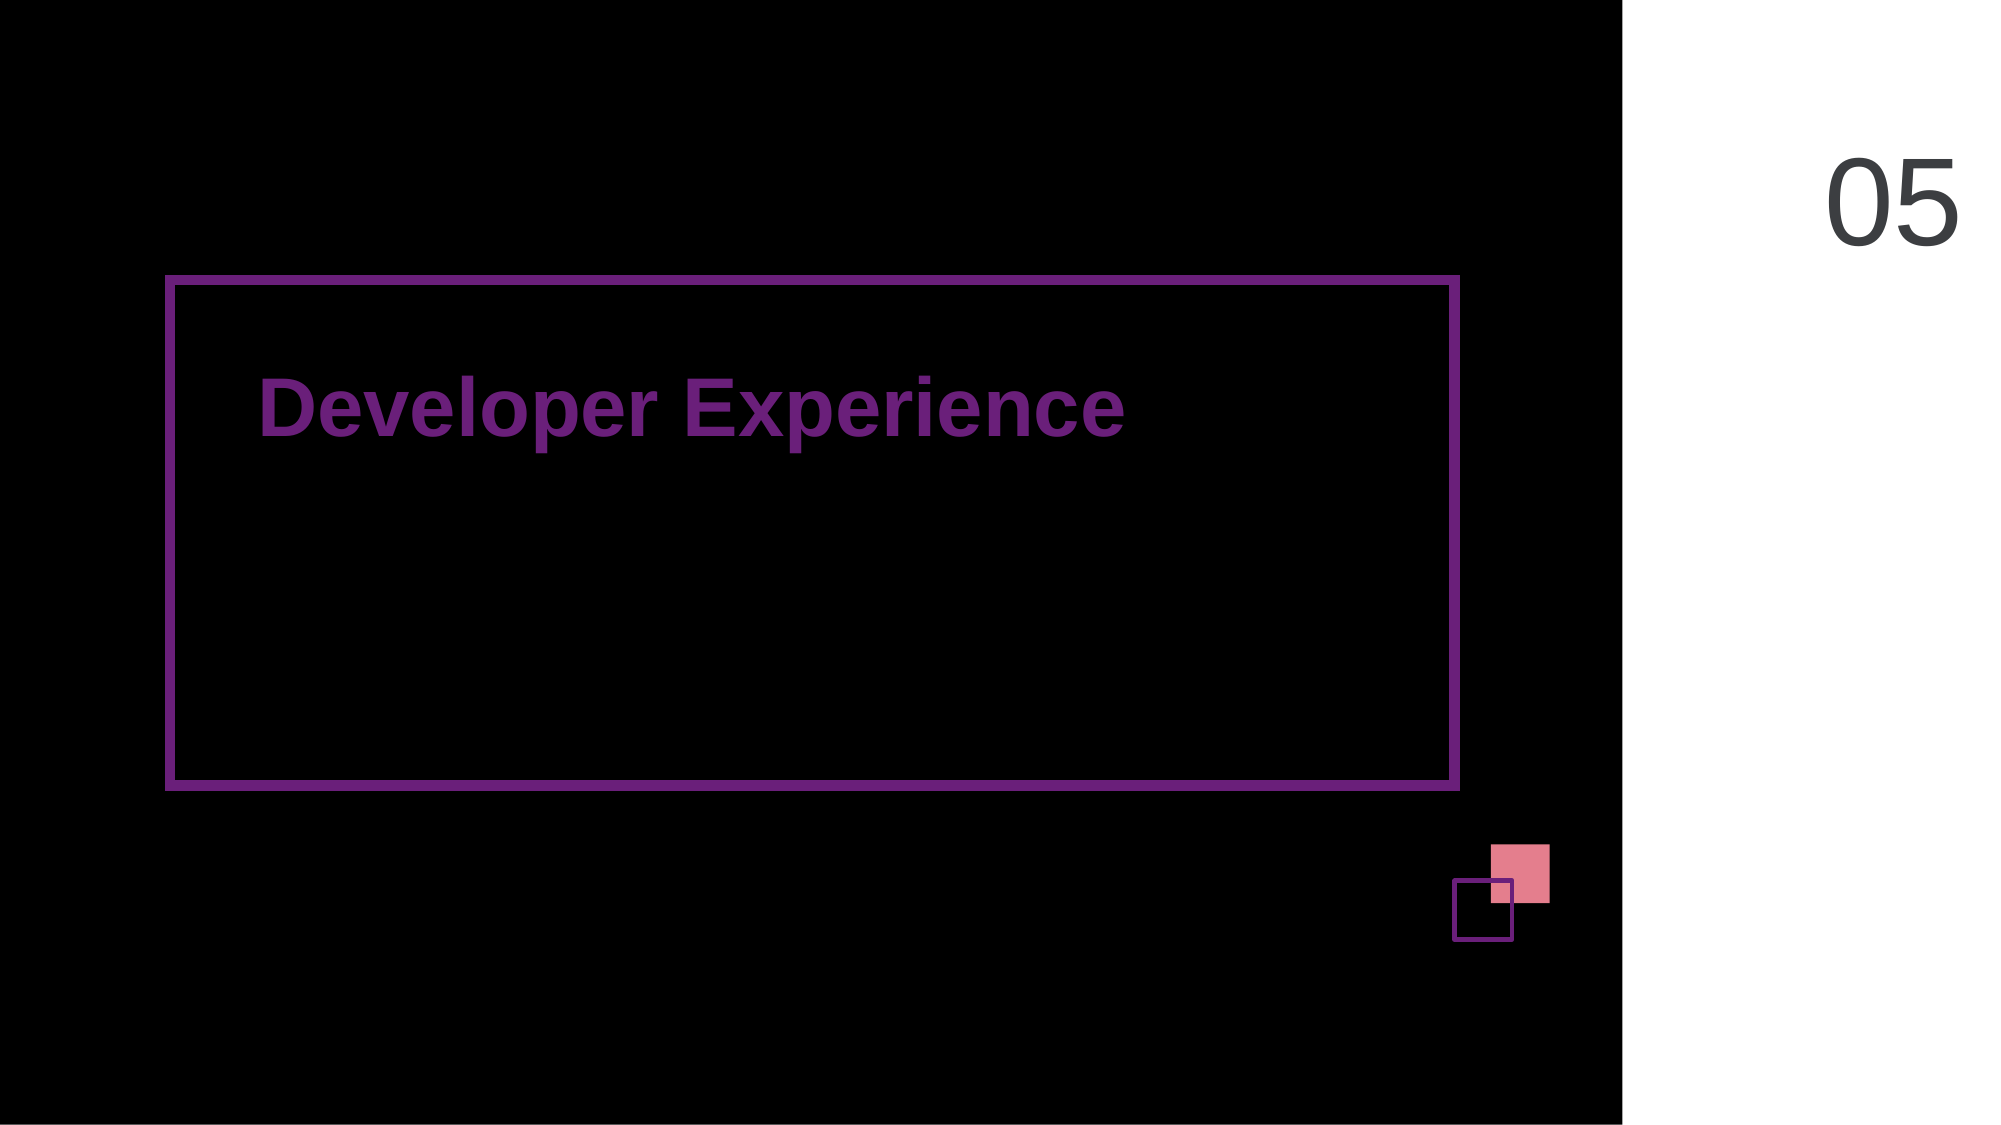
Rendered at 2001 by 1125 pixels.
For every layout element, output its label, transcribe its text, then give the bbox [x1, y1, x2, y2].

list Developer Experience [242, 357, 1381, 703]
list 05 [1707, 36, 1979, 280]
